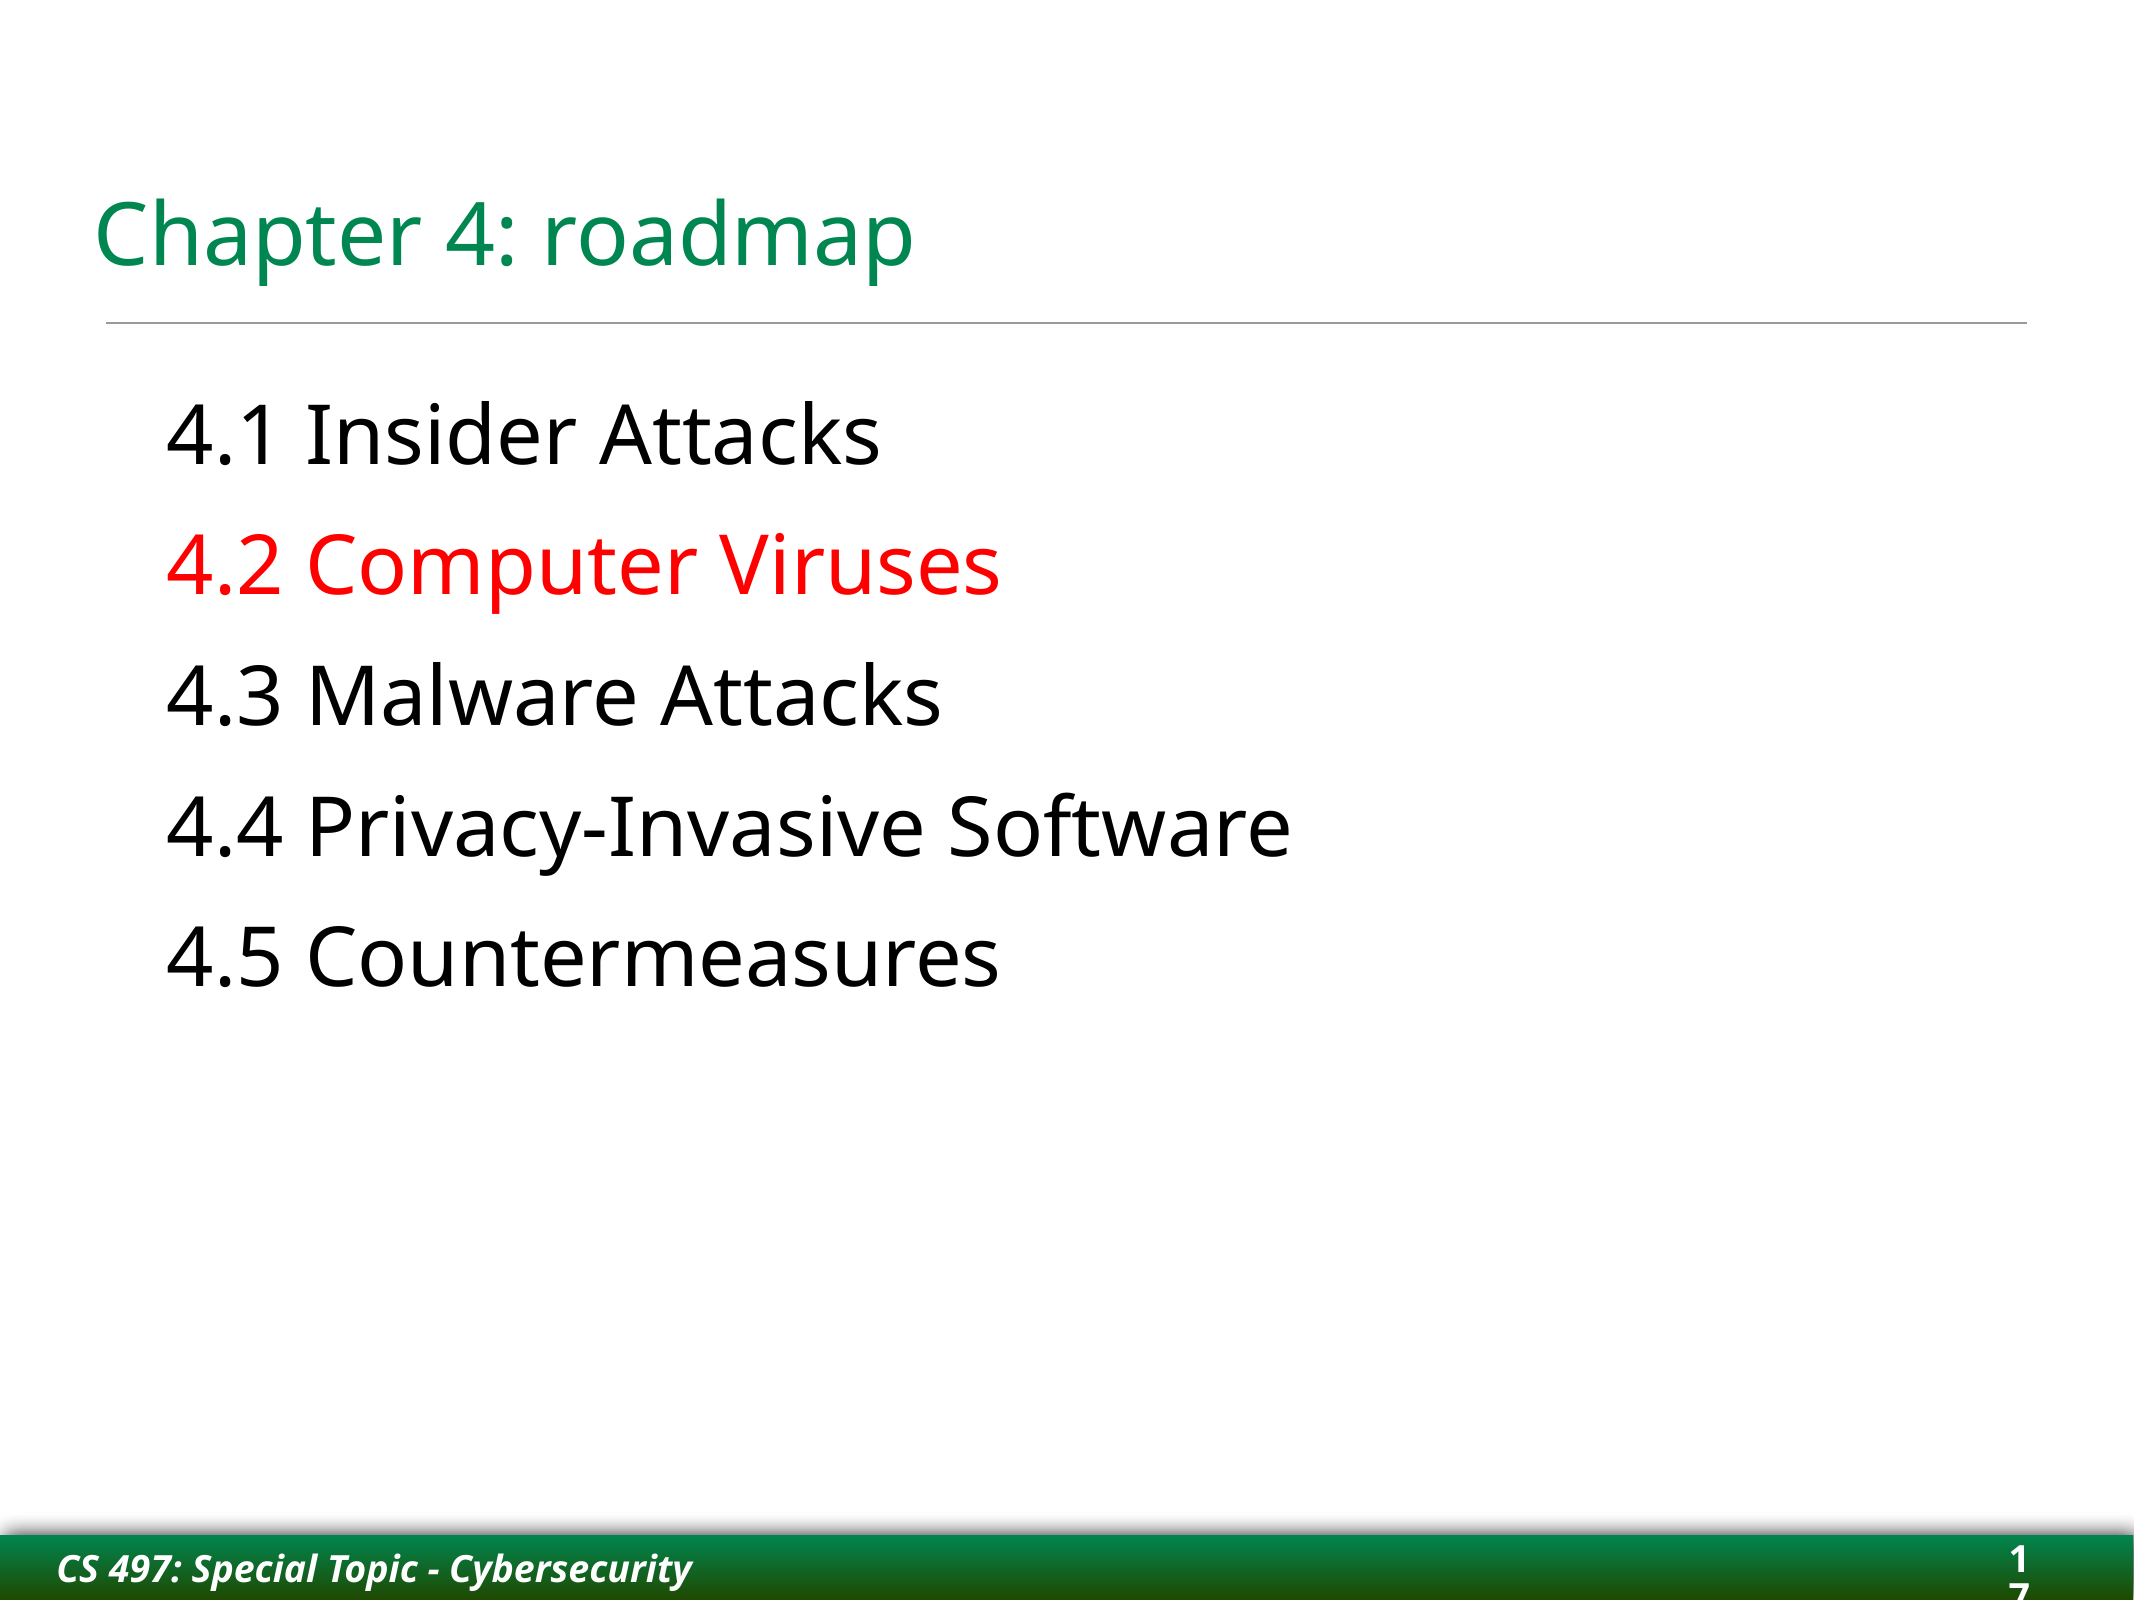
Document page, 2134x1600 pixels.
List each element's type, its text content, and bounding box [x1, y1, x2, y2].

title Chapter 4: roadmap [93, 53, 2041, 284]
list 4.1 Insider Attacks 4.2 Computer Viruses 4.3 Malware Attacks 4.4 Privacy-Invasive Software 4.5 Countermeasures [93, 380, 2041, 1459]
slide_number 17 [2008, 1534, 2049, 1582]
